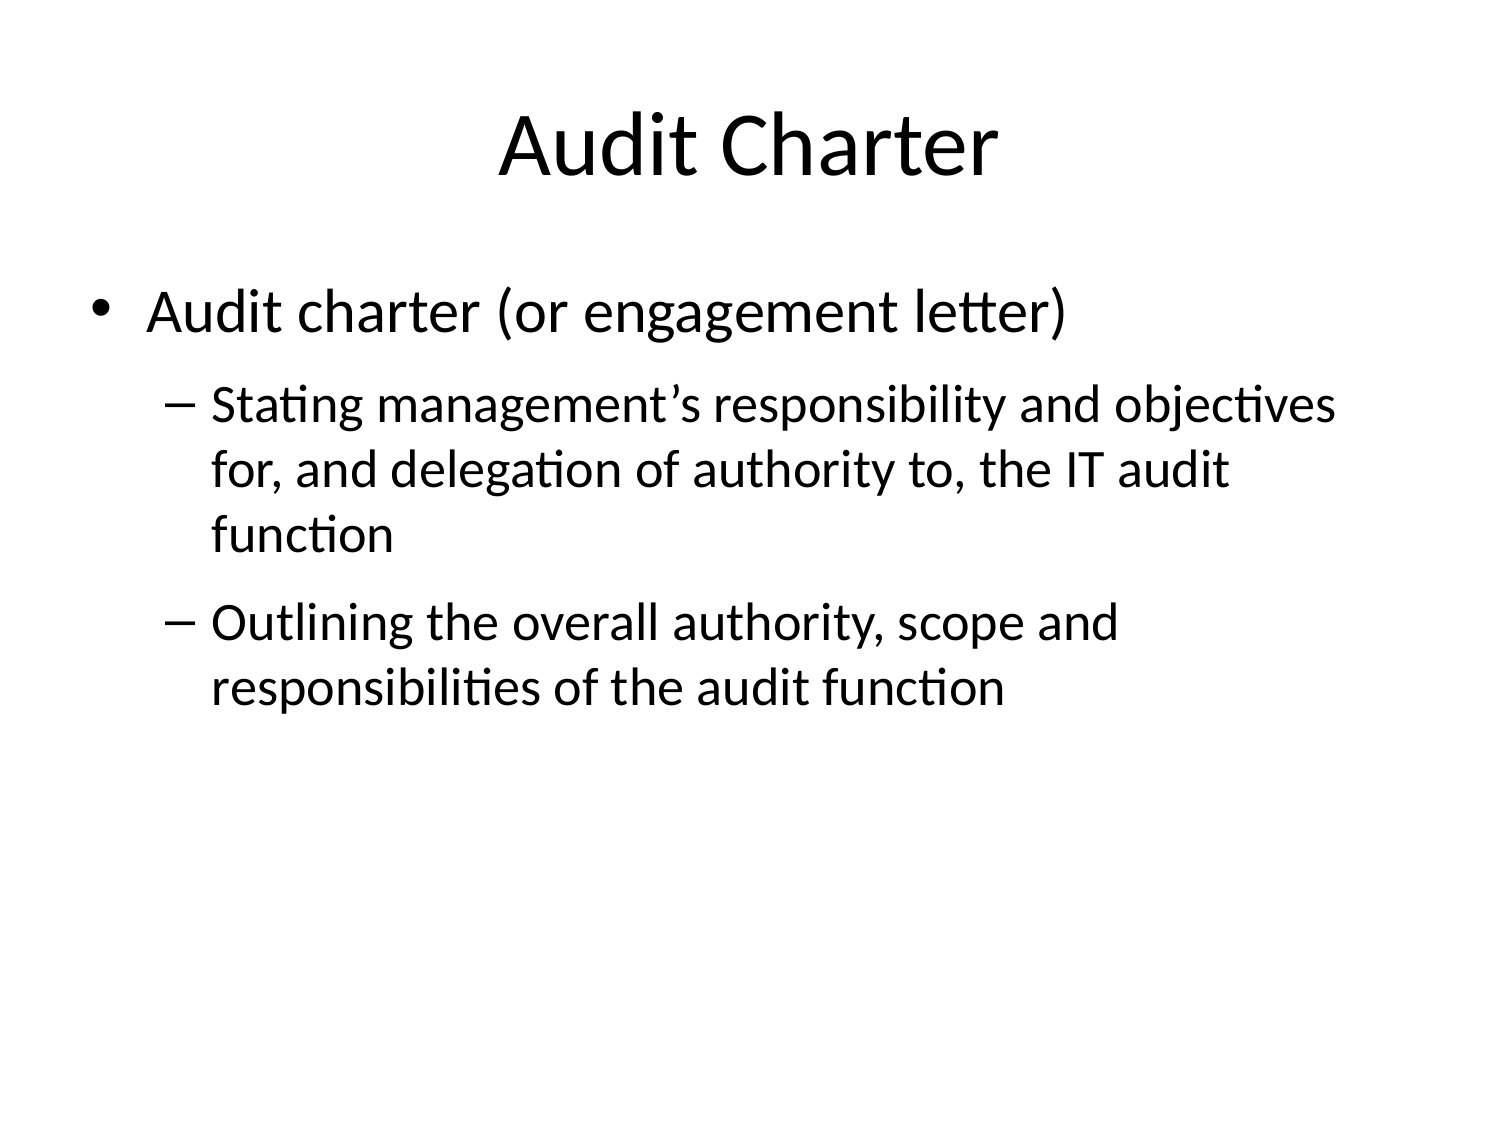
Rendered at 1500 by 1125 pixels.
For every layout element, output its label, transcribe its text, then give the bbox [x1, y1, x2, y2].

list Audit charter (or engagement letter) Stating management’s responsibility and objectives for, and delegation of authority to, the IT audit function Outlining the overall authority, scope and responsibilities of the audit function [74, 262, 1426, 1006]
title Audit Charter [74, 44, 1426, 233]
